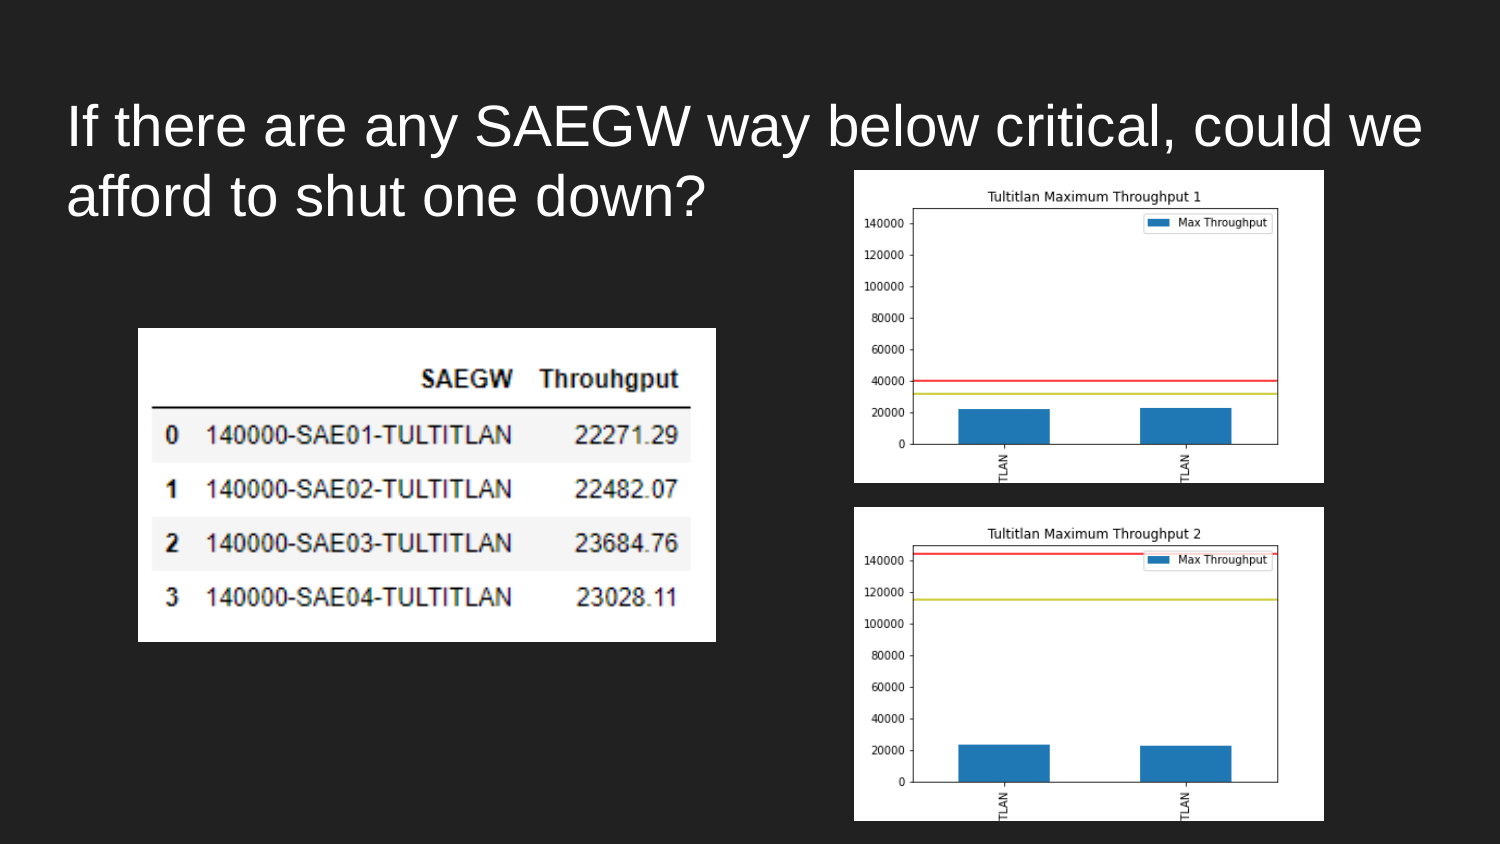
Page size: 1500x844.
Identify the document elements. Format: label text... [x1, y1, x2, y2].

title If there are any SAEGW way below critical, could we afford to shut one down? [51, 72, 1449, 167]
picture [137, 328, 717, 642]
picture [854, 507, 1325, 821]
picture [854, 169, 1325, 483]
